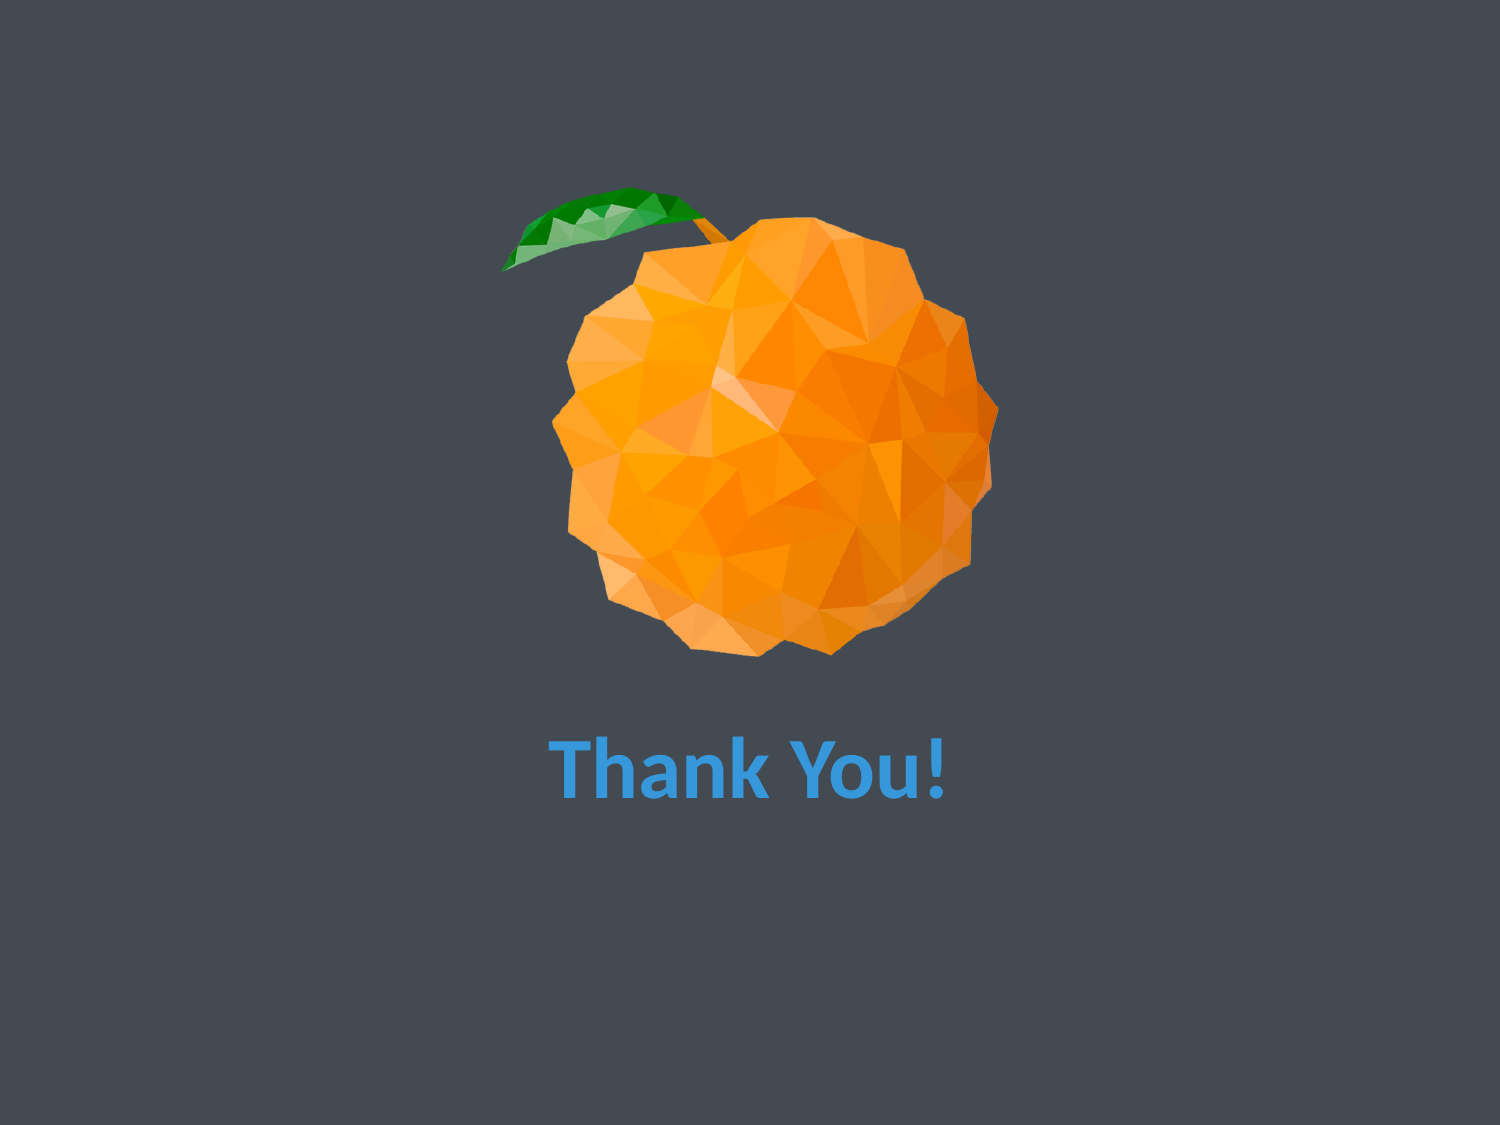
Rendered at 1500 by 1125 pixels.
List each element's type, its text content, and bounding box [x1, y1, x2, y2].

picture [499, 187, 999, 657]
text_box Thank You! [281, 703, 1219, 823]
